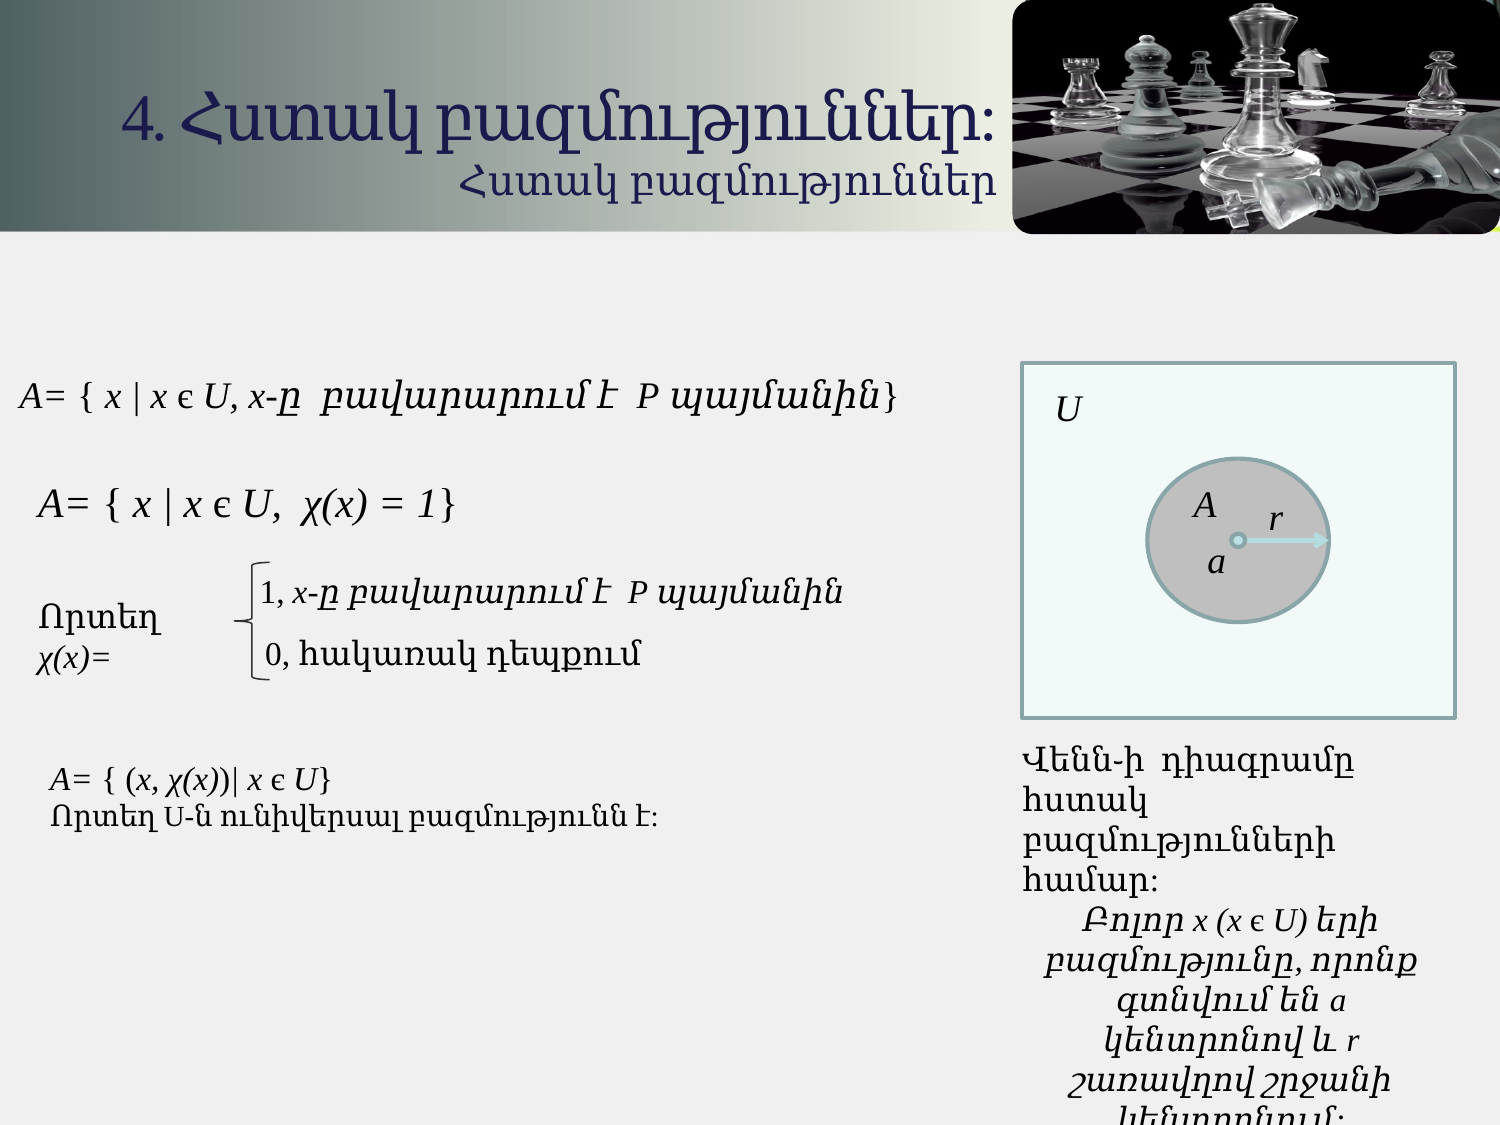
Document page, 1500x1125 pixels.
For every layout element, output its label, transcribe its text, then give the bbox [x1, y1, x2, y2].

text_box 4. Հստակ բազմություններ: Հստակ բազմություններ [0, 45, 1007, 233]
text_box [1007, 362, 1455, 1030]
picture [1197, 1115, 1205, 1125]
text_box A= { x | x є U, x-ը բավարարում է P պայմանին} [4, 363, 915, 423]
picture [1282, 1115, 1291, 1125]
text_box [23, 562, 842, 681]
text_box A= { (x, χ(x))| x є U} Որտեղ U-ն ունիվերսալ բազմությունն է: [35, 749, 674, 840]
picture [0, 0, 1500, 1125]
picture [1239, 1115, 1248, 1125]
text_box A= { x | x є U, χ(x) = 1} [23, 468, 536, 534]
